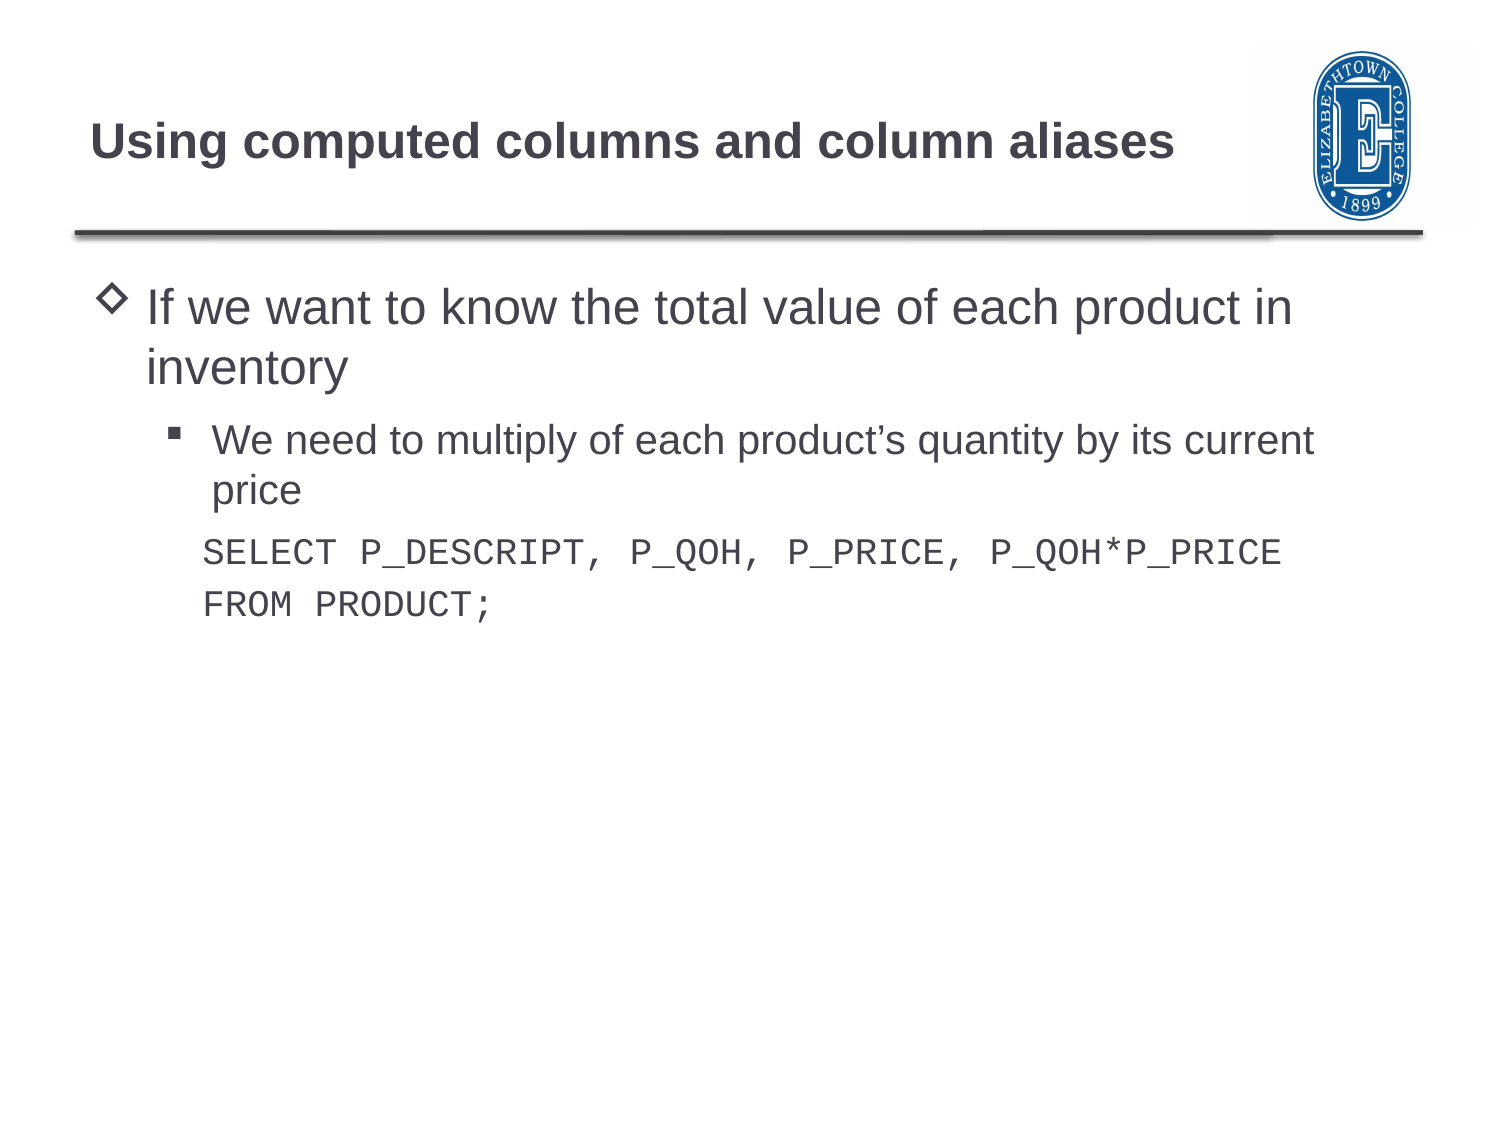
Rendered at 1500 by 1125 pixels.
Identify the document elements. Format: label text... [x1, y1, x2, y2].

picture [1272, 44, 1474, 228]
title Using computed columns and column aliases [74, 44, 1272, 233]
list If we want to know the total value of each product in inventory We need to multiply of each product’s quantity by its current price SELECT P_DESCRIPT, P_QOH, P_PRICE, P_QOH*P_PRICE FROM PRODUCT; [75, 266, 1388, 803]
